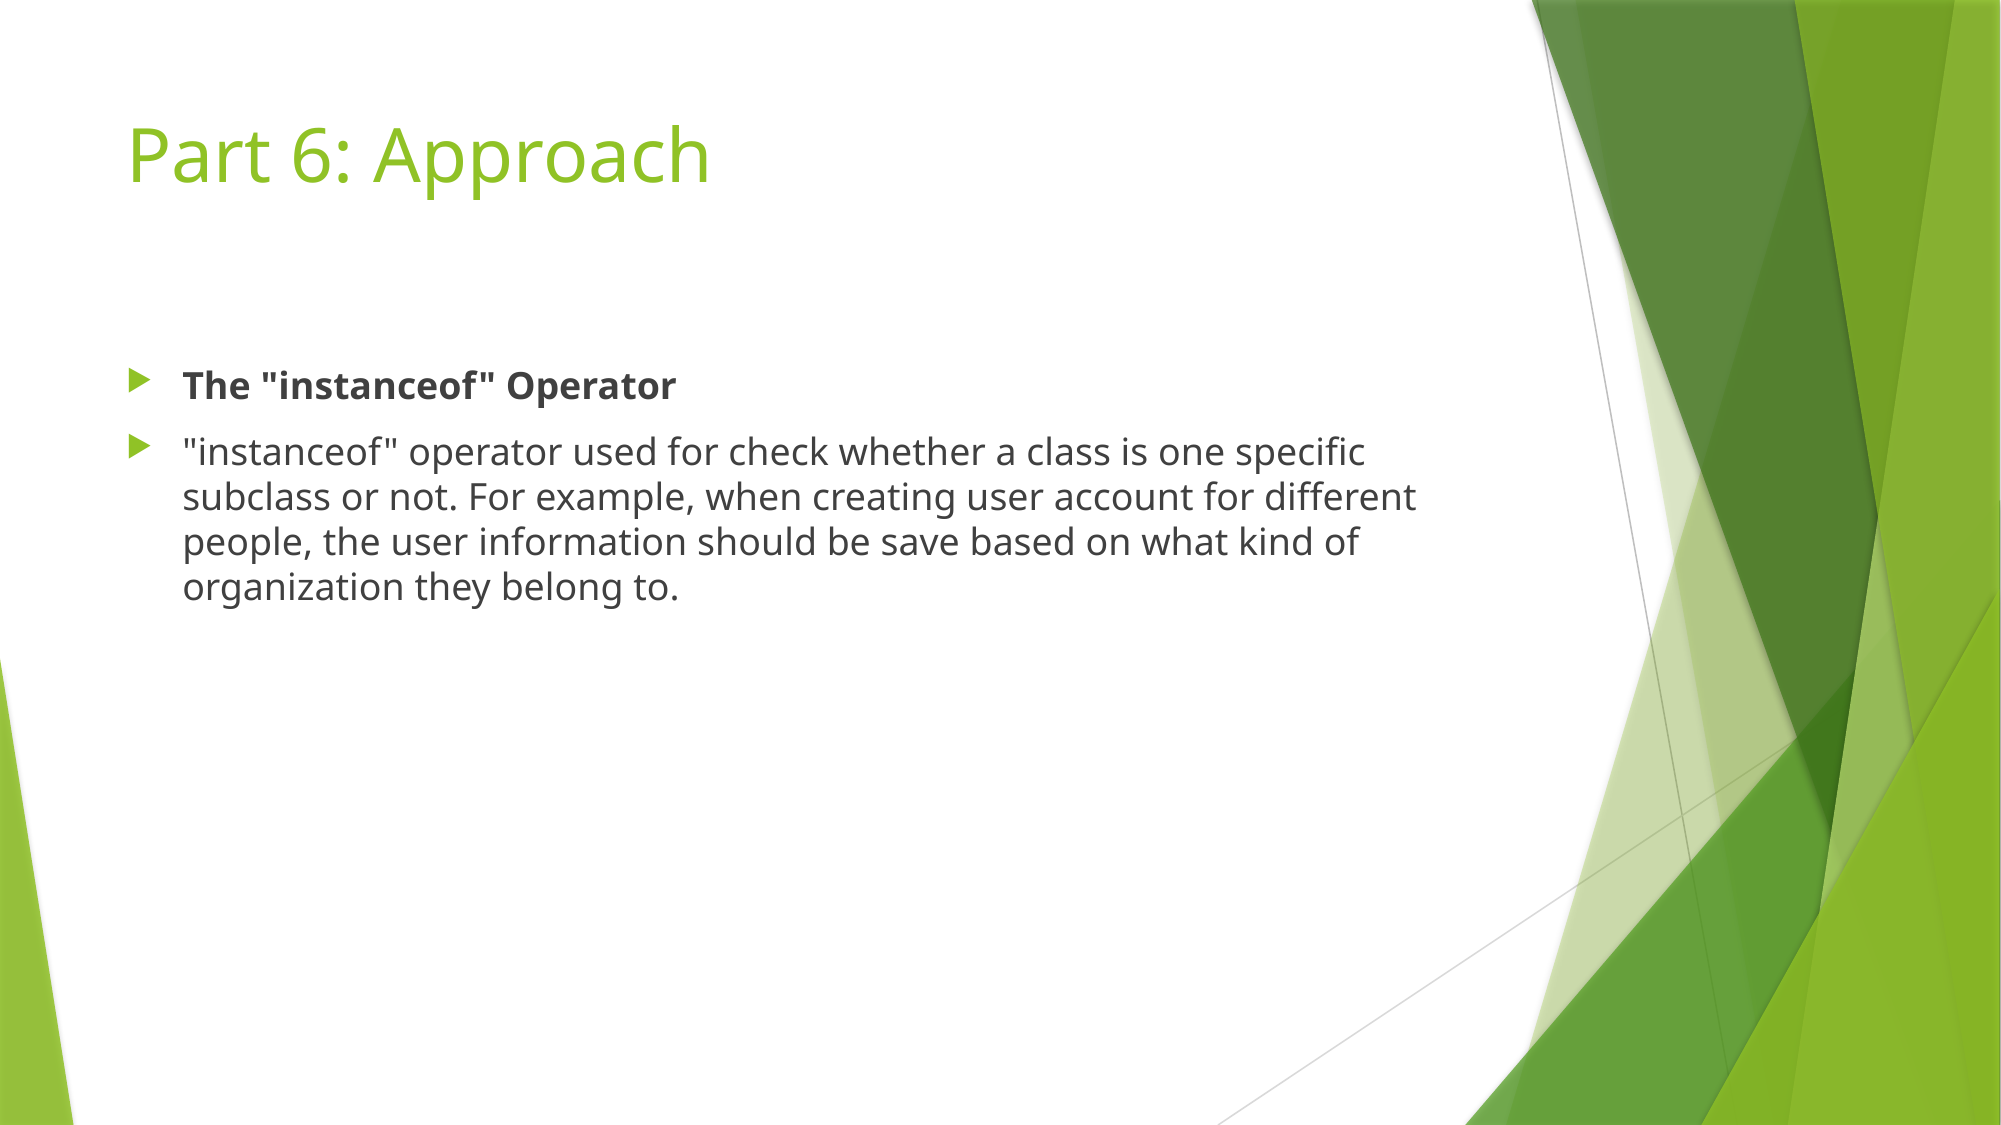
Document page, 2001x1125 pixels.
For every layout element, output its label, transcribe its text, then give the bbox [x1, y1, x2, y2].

title Part 6: Approach [111, 99, 1522, 317]
list The "instanceof" Operator "instanceof" operator used for check whether a class is one specific subclass or not. For example, when creating user account for different people, the user information should be save based on what kind of organization they belong to. [111, 354, 1522, 992]
